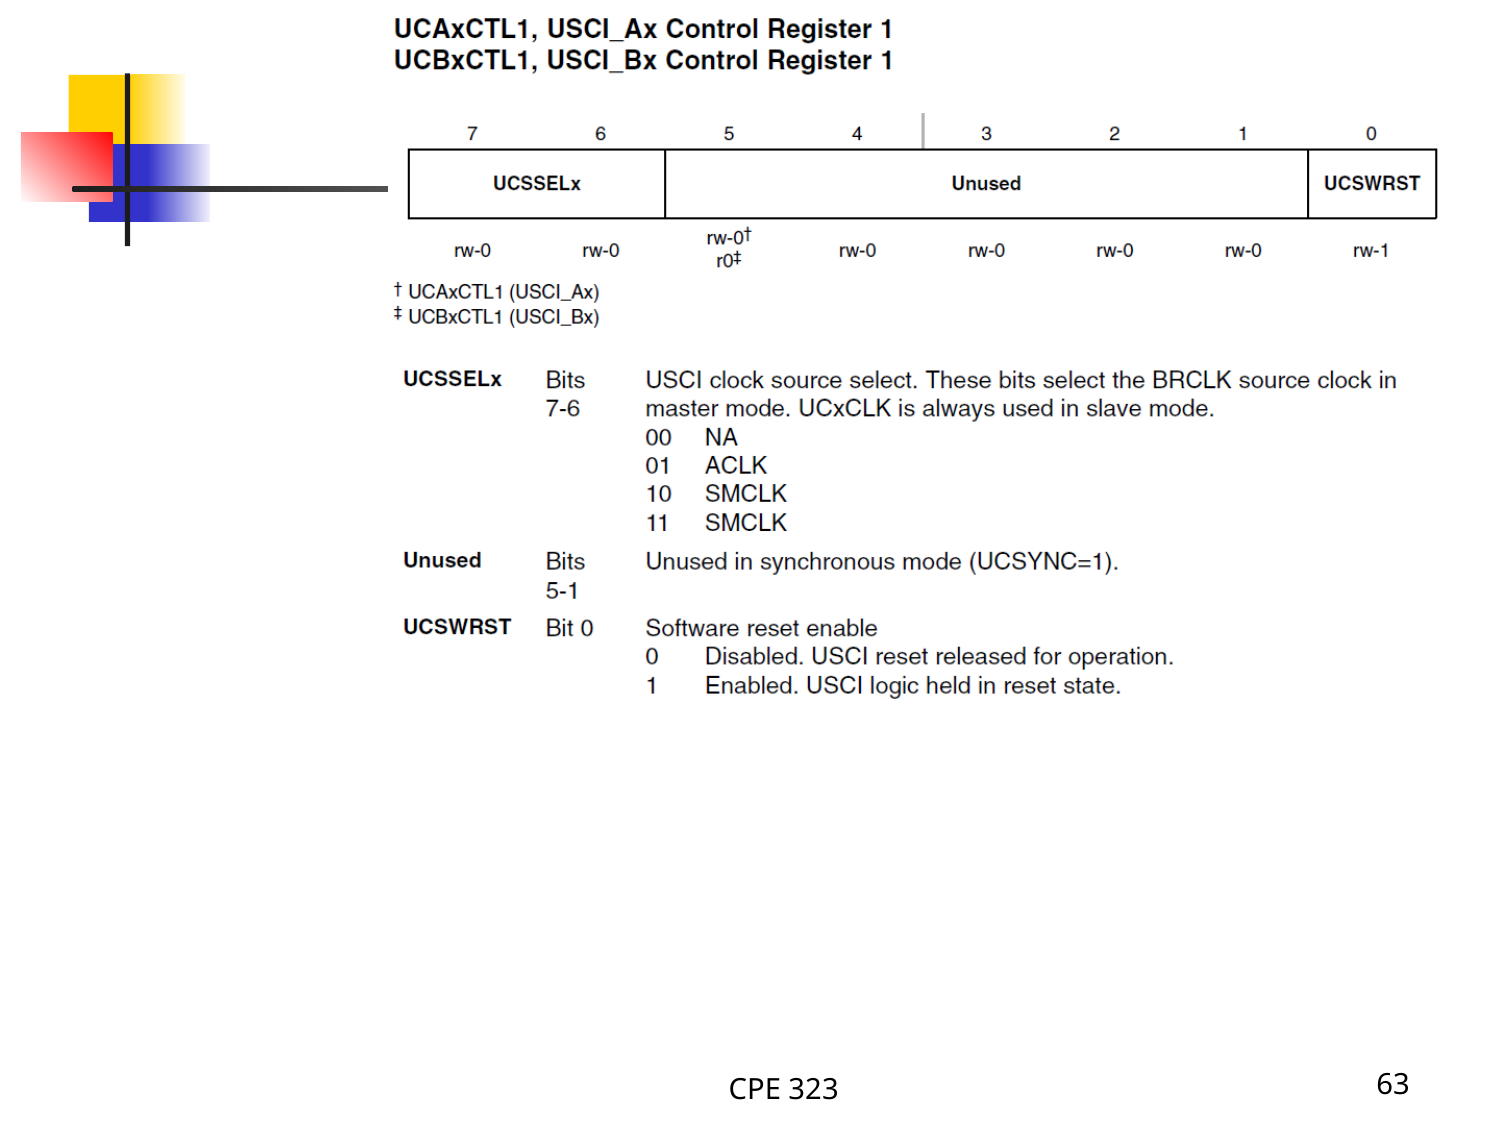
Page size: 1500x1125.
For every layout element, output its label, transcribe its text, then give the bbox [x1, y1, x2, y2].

footer CPE 323 [549, 1037, 1026, 1113]
slide_number 63 [1112, 1037, 1426, 1113]
picture [387, 11, 1479, 729]
